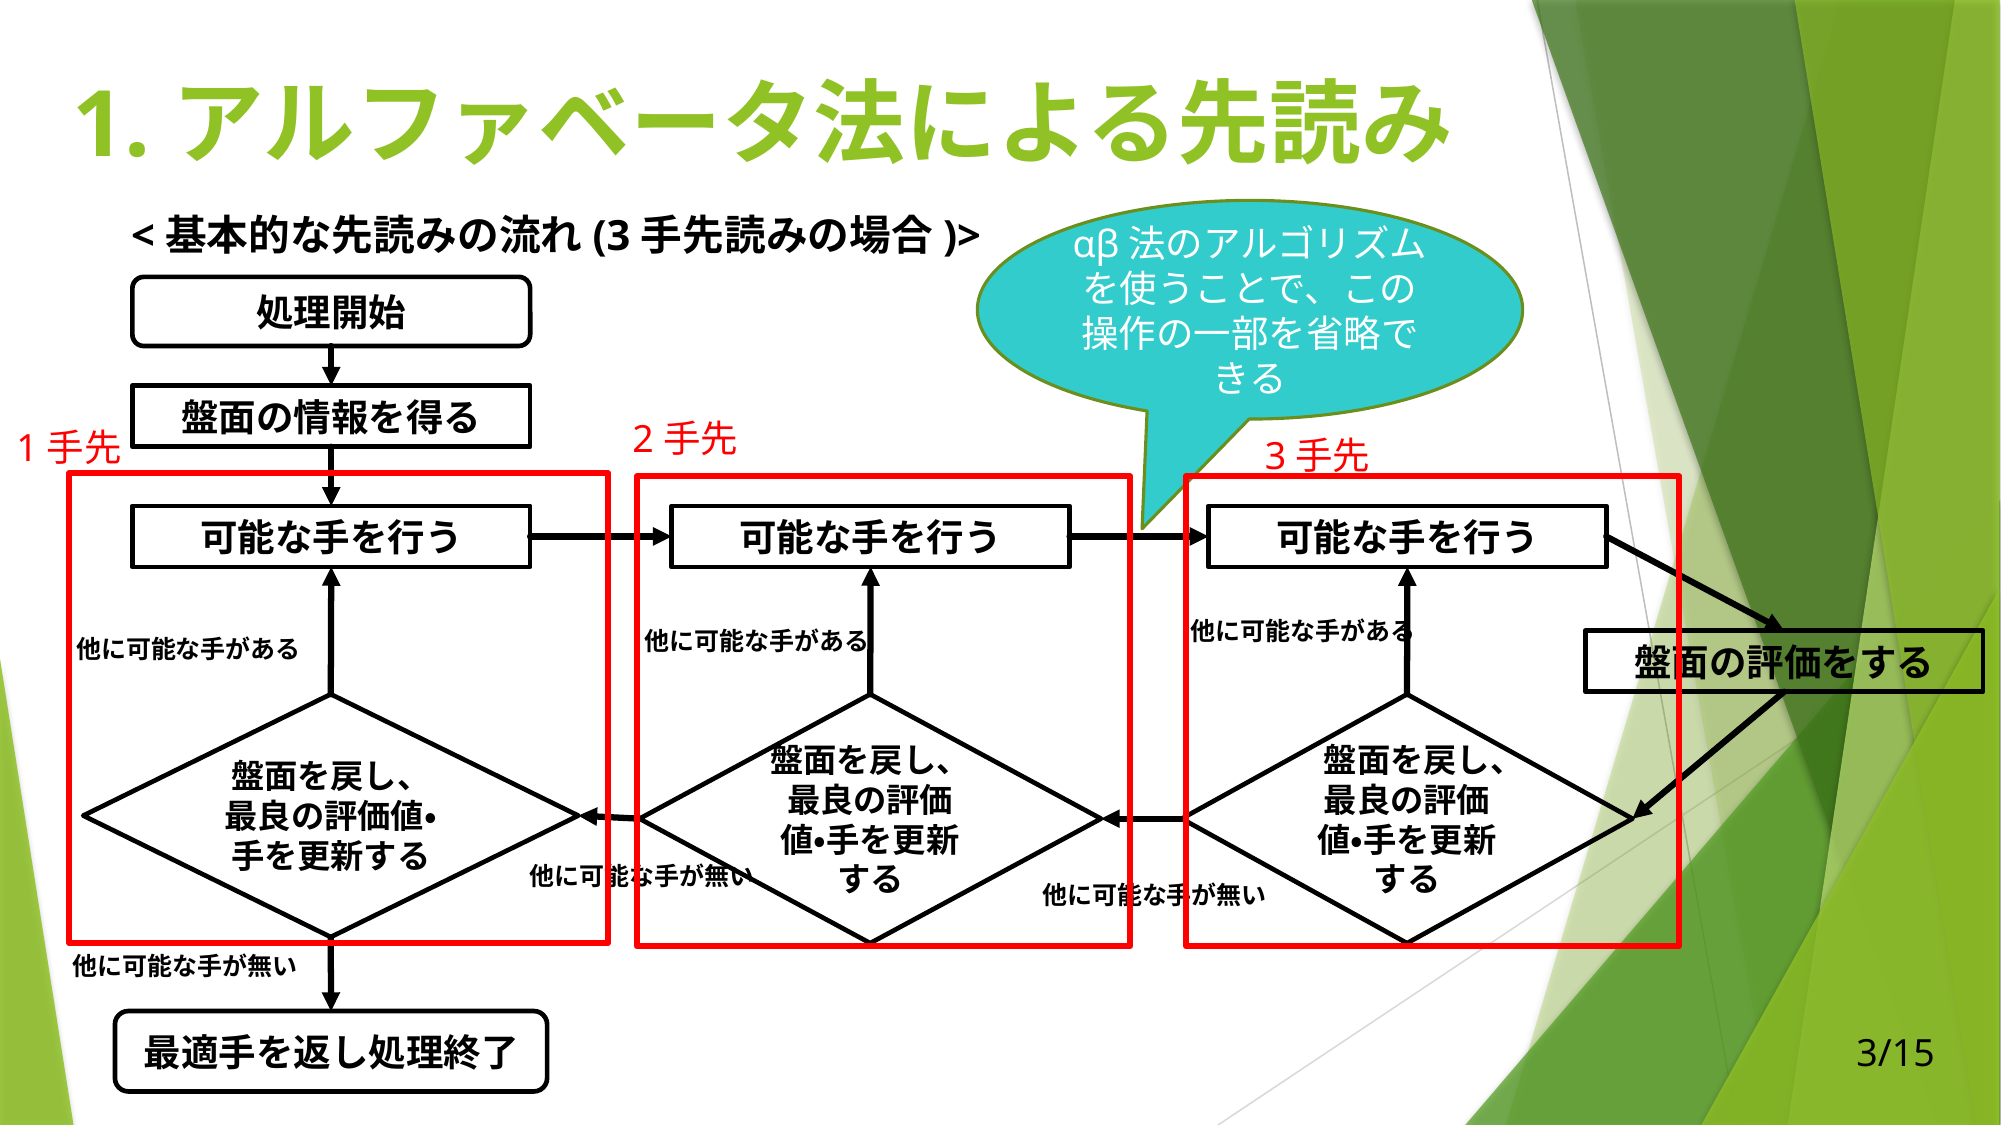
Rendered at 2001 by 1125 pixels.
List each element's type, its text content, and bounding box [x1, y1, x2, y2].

text_box [68, 472, 609, 945]
text_box 他に可能な手がある [629, 618, 635, 663]
text_box 他に可能な手が無い [609, 852, 635, 898]
slide_number 3/15 [1838, 1021, 1950, 1082]
text_box 処理開始 [130, 275, 532, 348]
text_box [1185, 475, 1681, 948]
text_box 他に可能な手が無い [57, 943, 325, 988]
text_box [1605, 535, 1785, 632]
text_box 盤面の情報を得る [131, 384, 532, 448]
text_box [577, 815, 640, 820]
text_box 1手先 [1, 416, 141, 476]
text_box <基本的な先読みの流れ(3手先読みの場合)> [116, 201, 1086, 267]
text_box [1631, 691, 1785, 820]
text_box [635, 475, 1132, 948]
text_box 他に可能な手がある [61, 626, 68, 671]
text_box 2手先 [617, 407, 757, 468]
text_box αβ法のアルゴリズムを使うことで、この操作の一部を省略できる [975, 198, 1525, 531]
text_box 1.アルファベータ法による先読み [57, 57, 1480, 178]
text_box 盤面の評価をする [1681, 629, 1985, 693]
text_box 他に可能な手が無い [1132, 871, 1185, 917]
text_box 他に可能な手がある [1175, 607, 1185, 653]
text_box 3手先 [1250, 424, 1389, 485]
text_box 最適手を返し処理終了 [113, 1009, 549, 1094]
